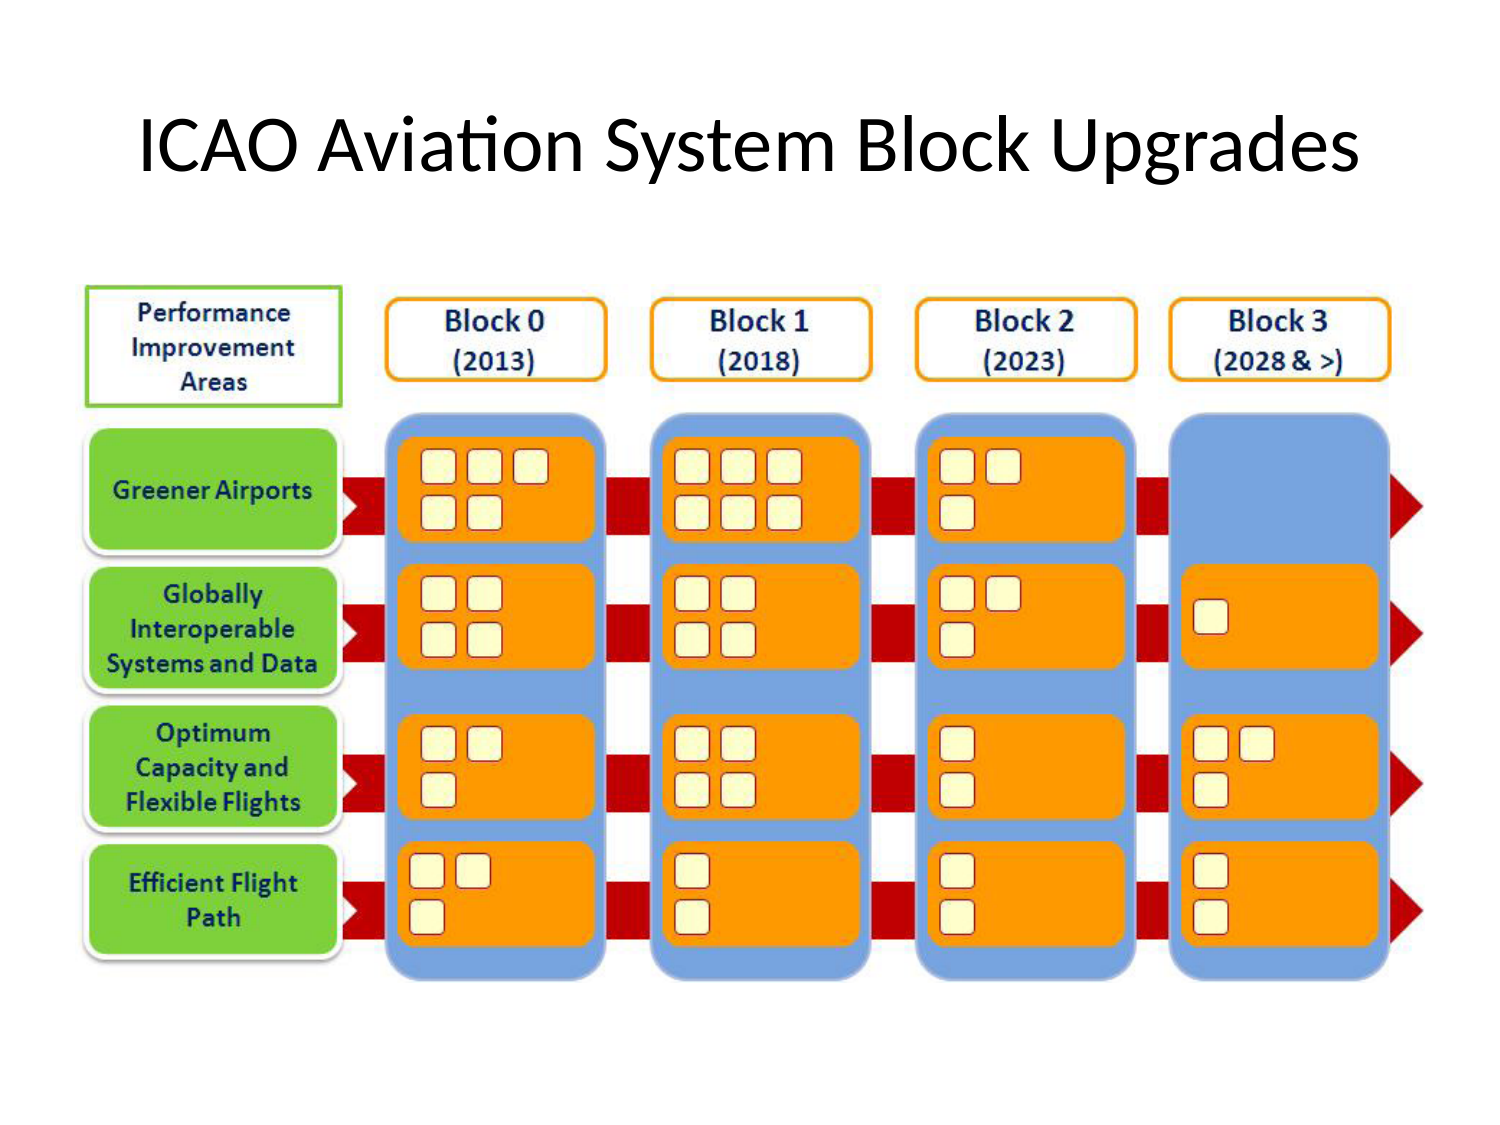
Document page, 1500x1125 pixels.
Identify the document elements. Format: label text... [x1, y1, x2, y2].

title ICAO Aviation System Block Upgrades [75, 45, 1425, 233]
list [74, 284, 1426, 983]
